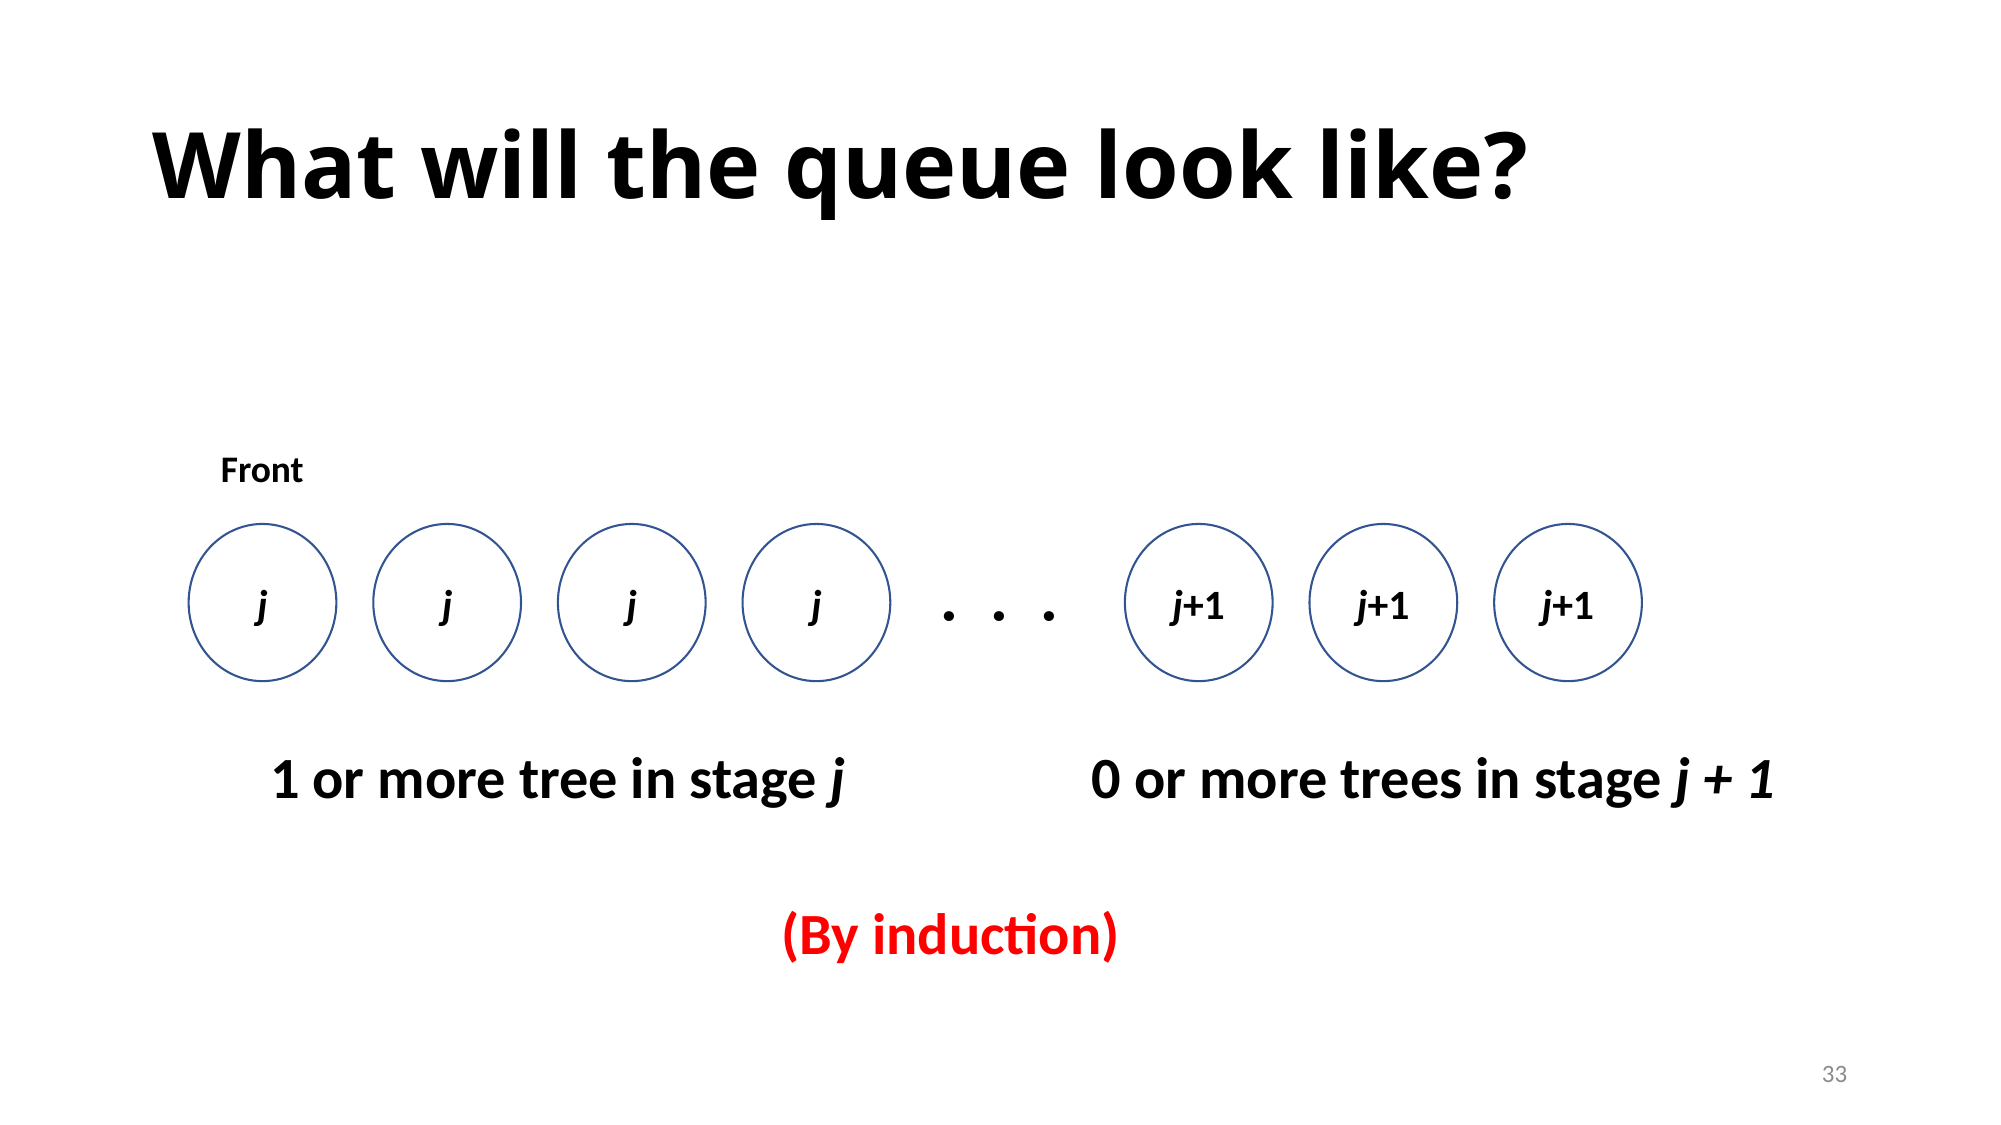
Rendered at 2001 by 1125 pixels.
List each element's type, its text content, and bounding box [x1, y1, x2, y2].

text_box j+1 [1123, 522, 1274, 683]
text_box (By induction) [766, 889, 1135, 974]
text_box j [556, 522, 707, 683]
text_box j [372, 522, 523, 683]
text_box 1 or more tree in stage j [255, 732, 861, 818]
slide_number 33 [1412, 1042, 1863, 1103]
text_box ．．． [920, 564, 1101, 640]
text_box 0 or more trees in stage j + 1 [1076, 732, 1838, 818]
title What will the queue look like? [137, 59, 1863, 278]
text_box j+1 [1493, 522, 1643, 683]
text_box j [187, 522, 338, 683]
text_box j+1 [1308, 522, 1459, 683]
text_box j [741, 522, 892, 683]
text_box Front [205, 437, 319, 498]
